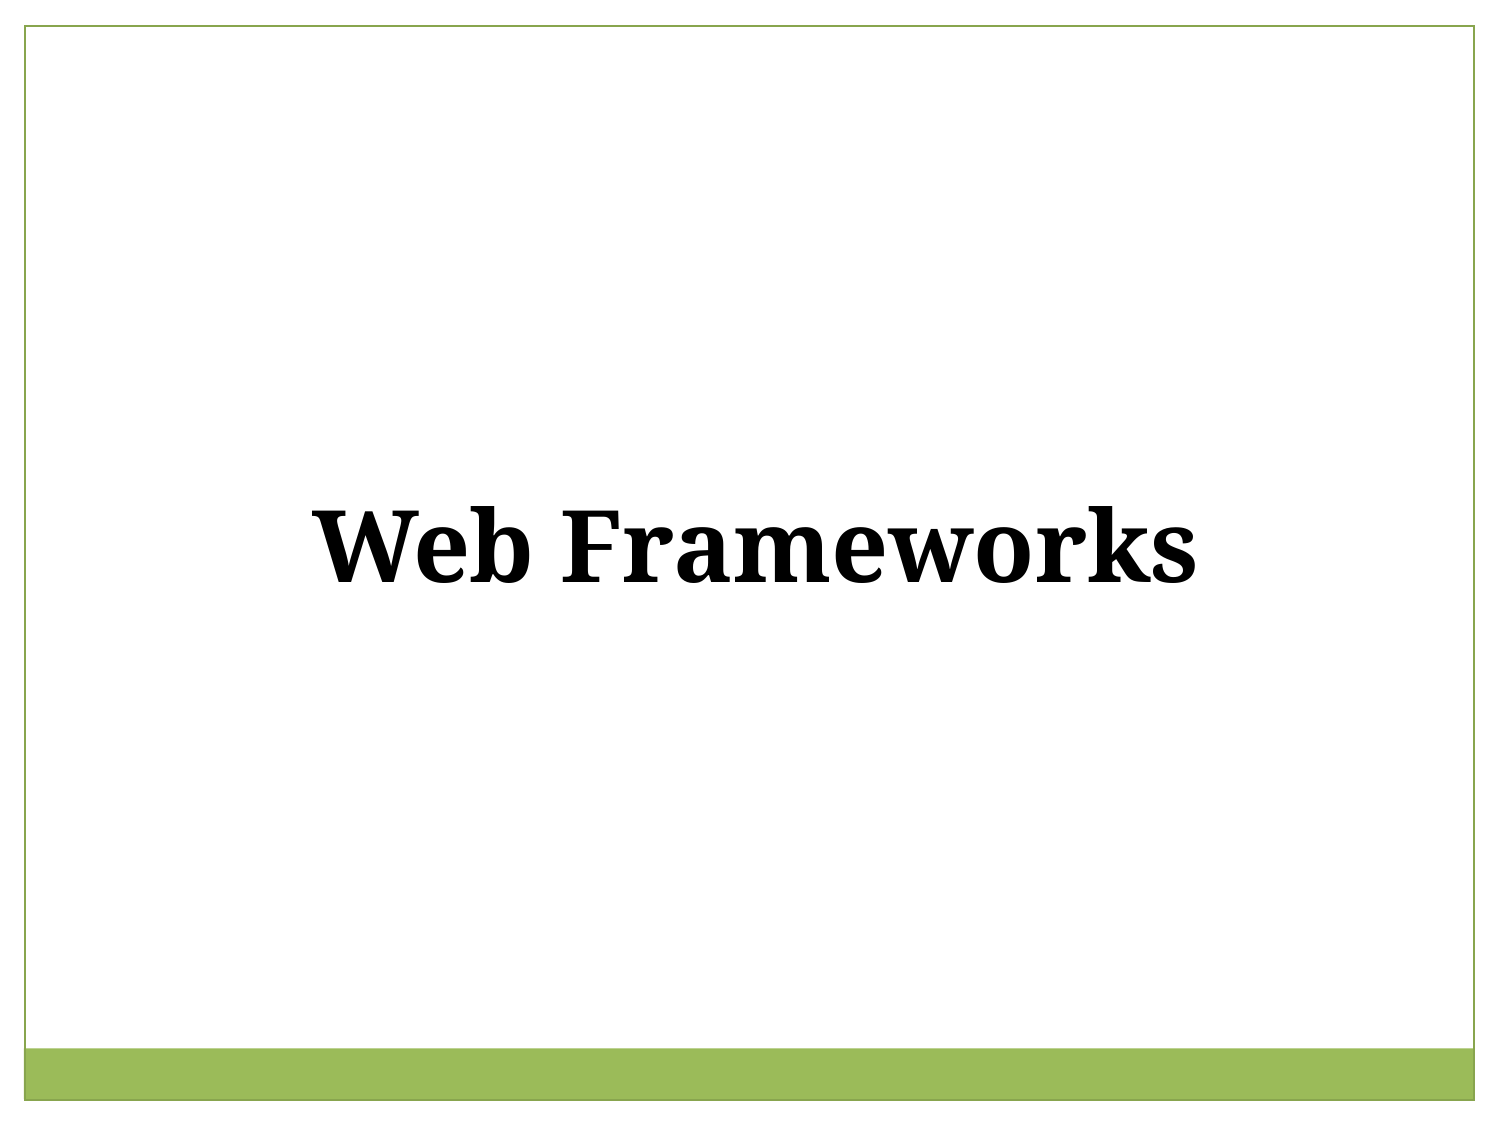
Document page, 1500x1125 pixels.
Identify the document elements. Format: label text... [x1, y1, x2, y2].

text_box Web Frameworks [49, 474, 1463, 610]
